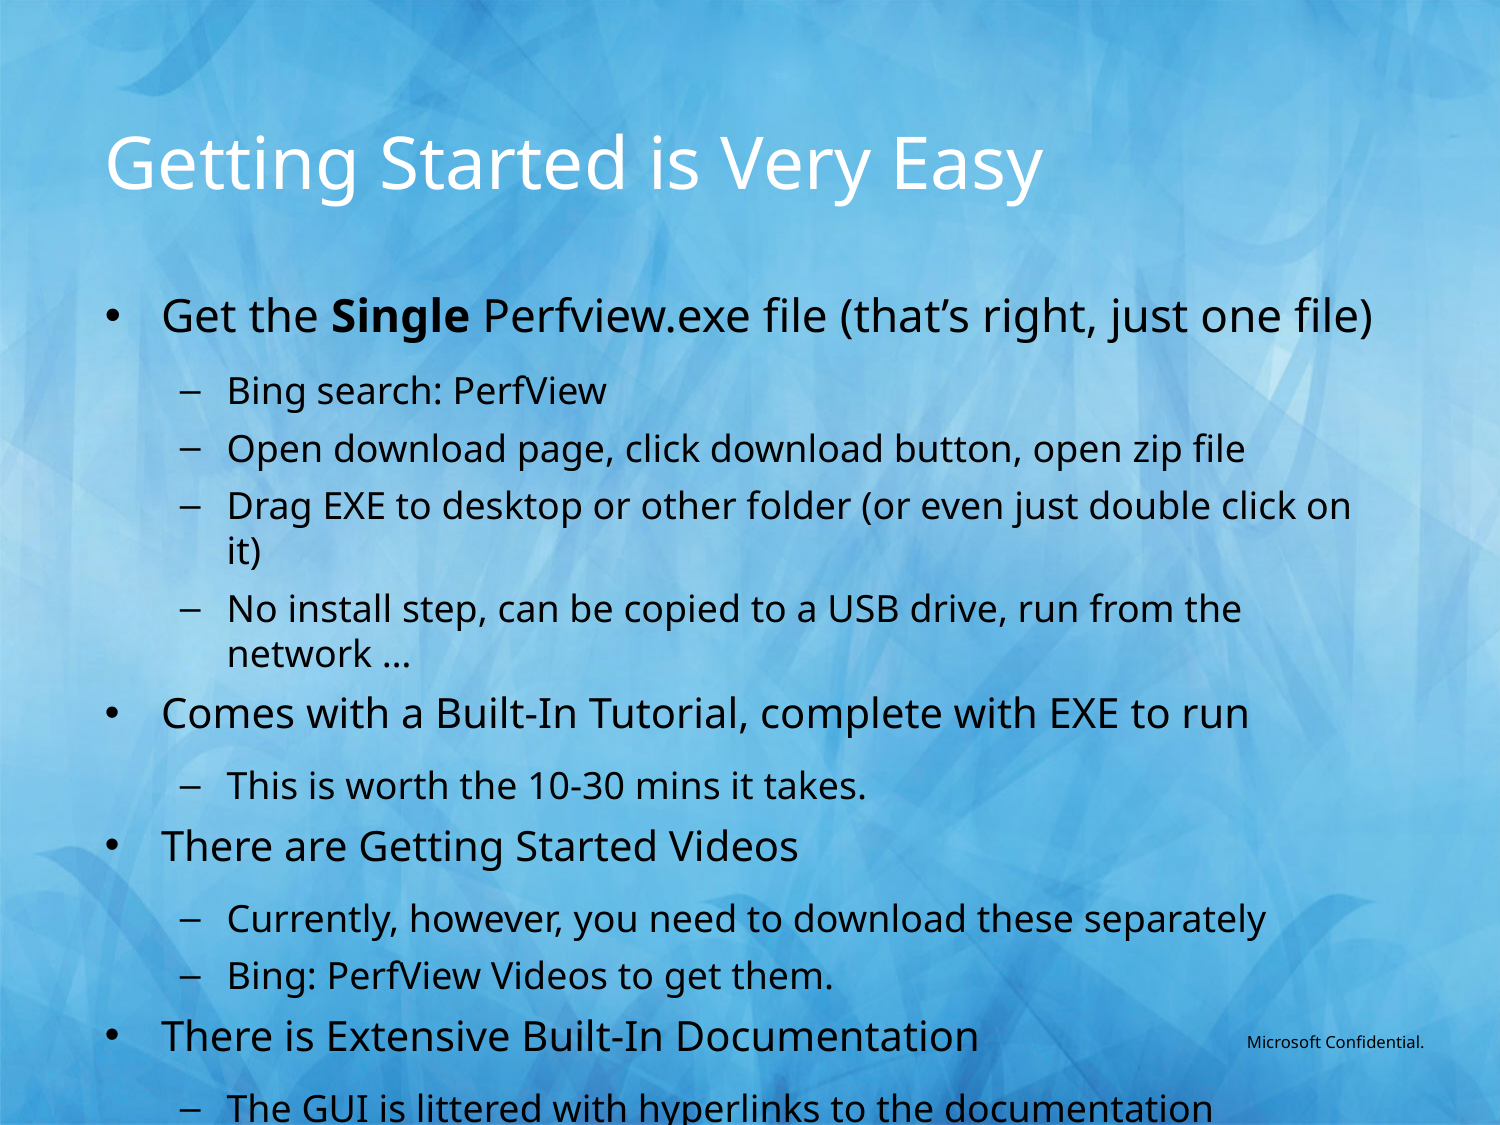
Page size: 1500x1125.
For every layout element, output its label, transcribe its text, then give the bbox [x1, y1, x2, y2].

picture [0, 0, 1500, 1125]
list Get the Single Perfview.exe file (that’s right, just one file) Bing search: PerfView Open download page, click download button, open zip file Drag EXE to desktop or other folder (or even just double click on it) No install step, can be copied to a USB drive, run from the network … Comes with a Built-In Tutorial, complete with EXE to run This is worth the 10-30 mins it takes. There are Getting Started Videos Currently, however, you need to download these separately Bing: PerfView Videos to get them. There is Extensive Built-In Documentation The GUI is littered with hyperlinks to the documentation [74, 257, 1426, 1044]
title Getting Started is Very Easy [74, 76, 1185, 204]
